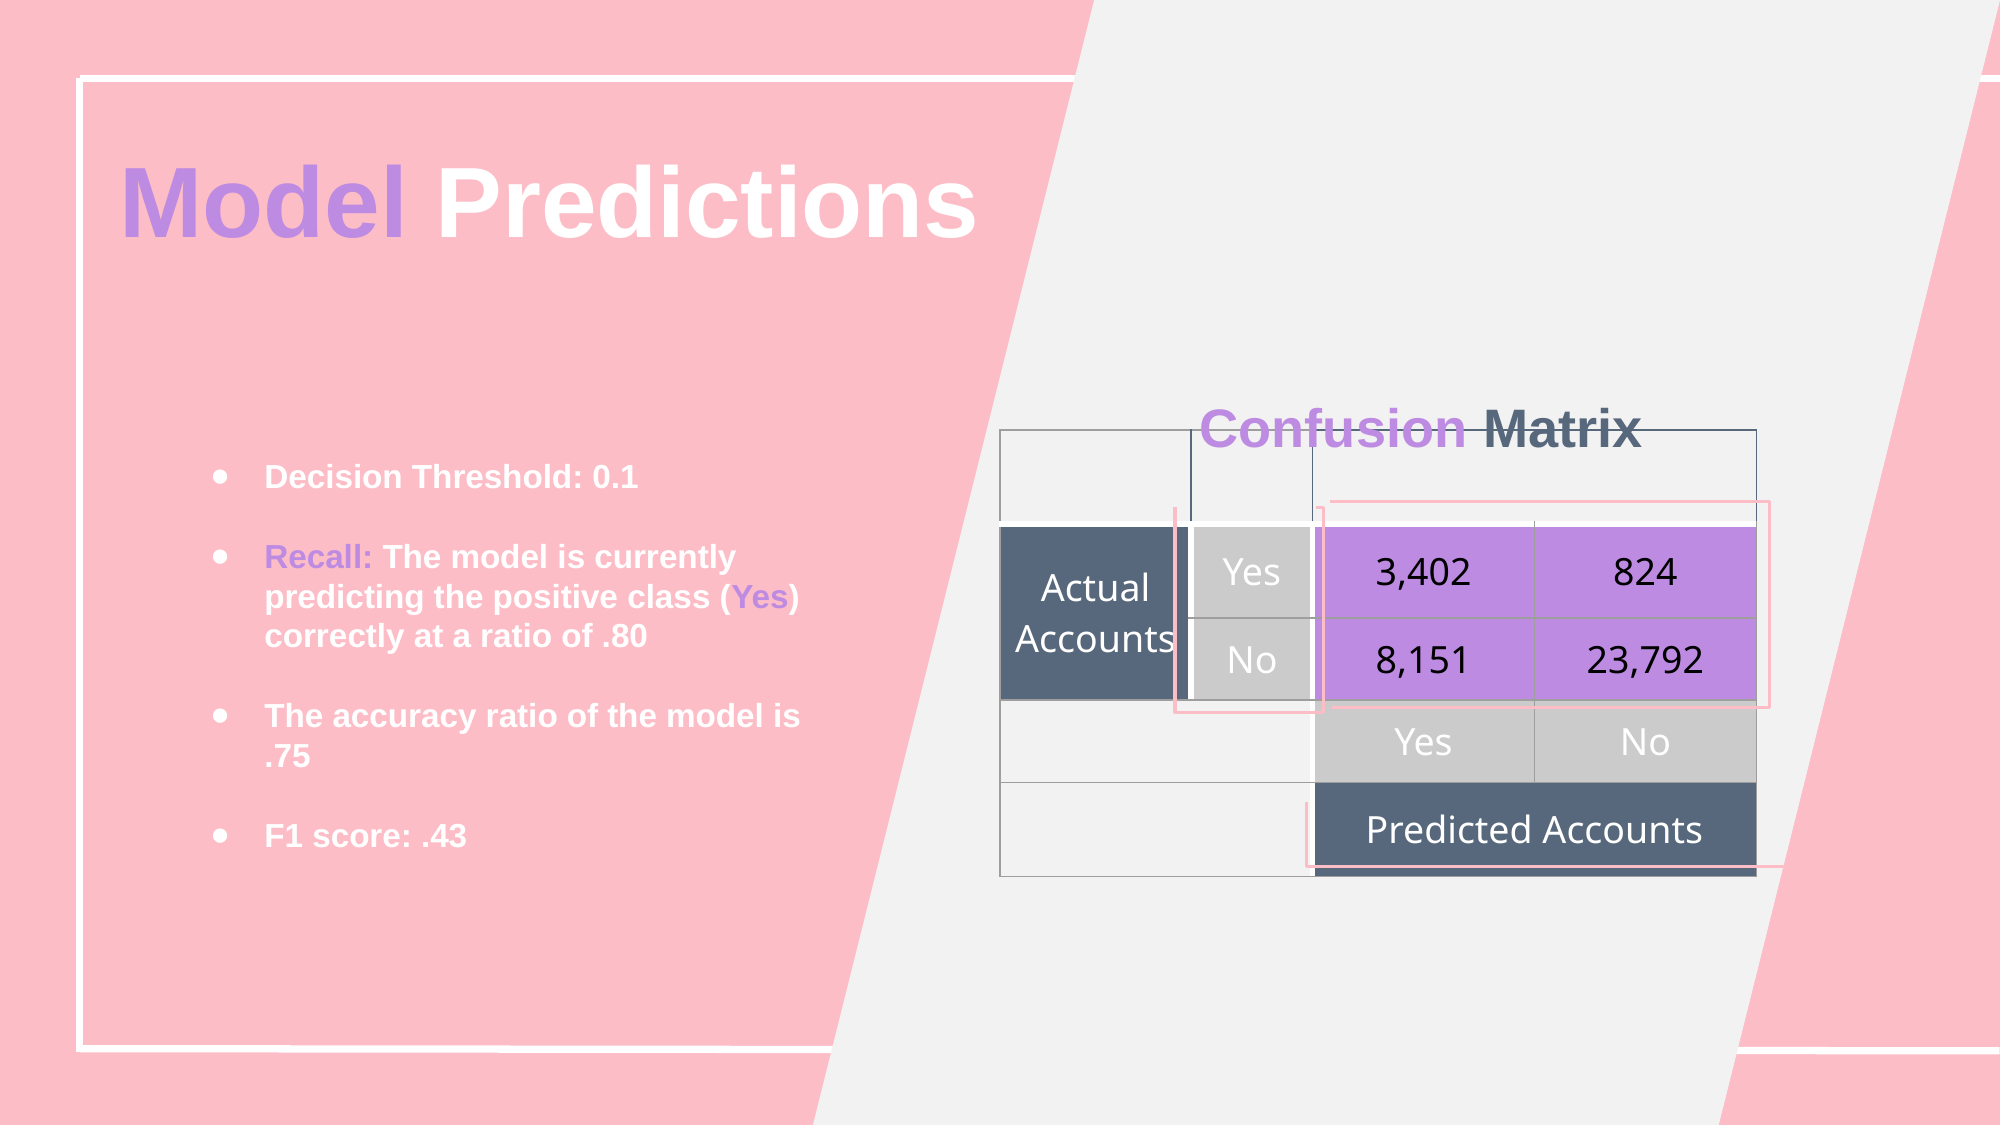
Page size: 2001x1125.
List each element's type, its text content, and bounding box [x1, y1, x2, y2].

text_box Decision Threshold: 0.1 Recall: The model is currently predicting the positive class (Yes) correctly at a ratio of .80 The accuracy ratio of the model is .75 F1 score: .43 [174, 447, 825, 845]
table_cell [1001, 783, 1310, 876]
table_cell No [1535, 708, 1756, 782]
text_box [1306, 802, 1794, 867]
text_box Confusion Matrix [1167, 378, 1676, 460]
table_cell Yes [1315, 701, 1534, 782]
table_cell Predicted Accounts [1315, 867, 1756, 876]
text_box [1330, 501, 1770, 708]
text_box Model Predictions [104, 99, 1454, 296]
table_header [1192, 460, 1312, 507]
table_cell 8,151 [1324, 619, 1331, 699]
table_cell [1001, 701, 1310, 782]
table_header [1313, 431, 1756, 521]
table_cell Actual Accounts [1001, 527, 1174, 699]
table_header [1001, 431, 1190, 521]
text_box [812, 0, 2000, 1125]
text_box [1174, 506, 1324, 713]
table_cell 3,402 [1324, 527, 1331, 617]
table_cell Predicted Accounts [1315, 783, 1756, 861]
